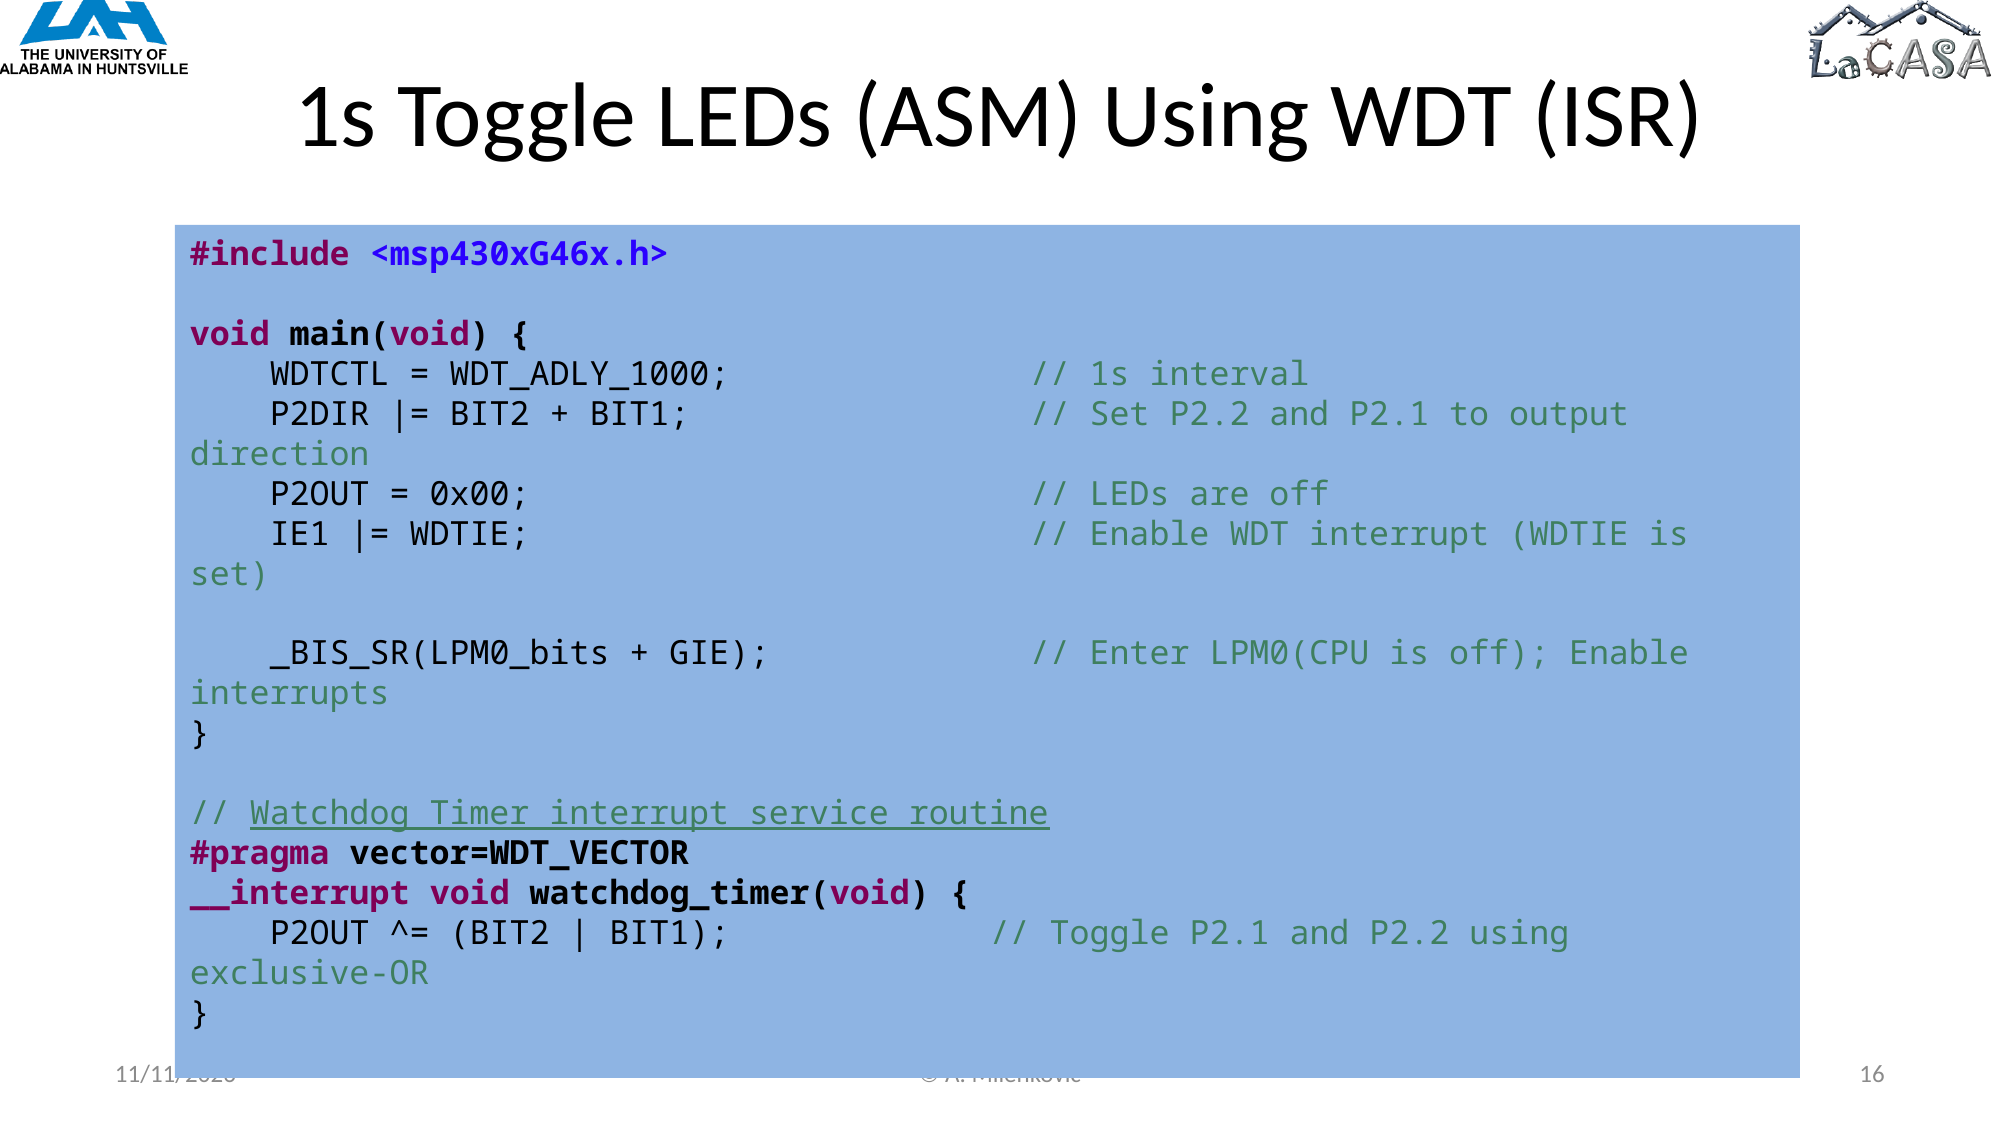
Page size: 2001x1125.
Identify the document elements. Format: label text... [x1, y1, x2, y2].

title 1s Toggle LEDs (ASM) Using WDT (ISR) [99, 45, 1900, 175]
picture [1798, 0, 2000, 85]
picture [0, 0, 189, 75]
text_box #include <msp430xG46x.h> void main(void) { WDTCTL = WDT_ADLY_1000; // 1s interval P2DIR |= BIT2 + BIT1; // Set P2.2 and P2.1 to output direction P2OUT = 0x00; // LEDs are off IE1 |= WDTIE; // Enable WDT interrupt (WDTIE is set) _BIS_SR(LPM0_bits + GIE); // Enter LPM0(CPU is off); Enable interrupts } // Watchdog Timer interrupt service routine #pragma vector=WDT_VECTOR __interrupt void watchdog_timer(void) { P2OUT ^= (BIT2 | BIT1); // Toggle P2.1 and P2.2 using exclusive-OR } [174, 224, 1800, 1078]
slide_number 16 [1433, 1042, 1900, 1103]
footer © A. Milenkovic [683, 1078, 1317, 1103]
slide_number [99, 1042, 567, 1103]
